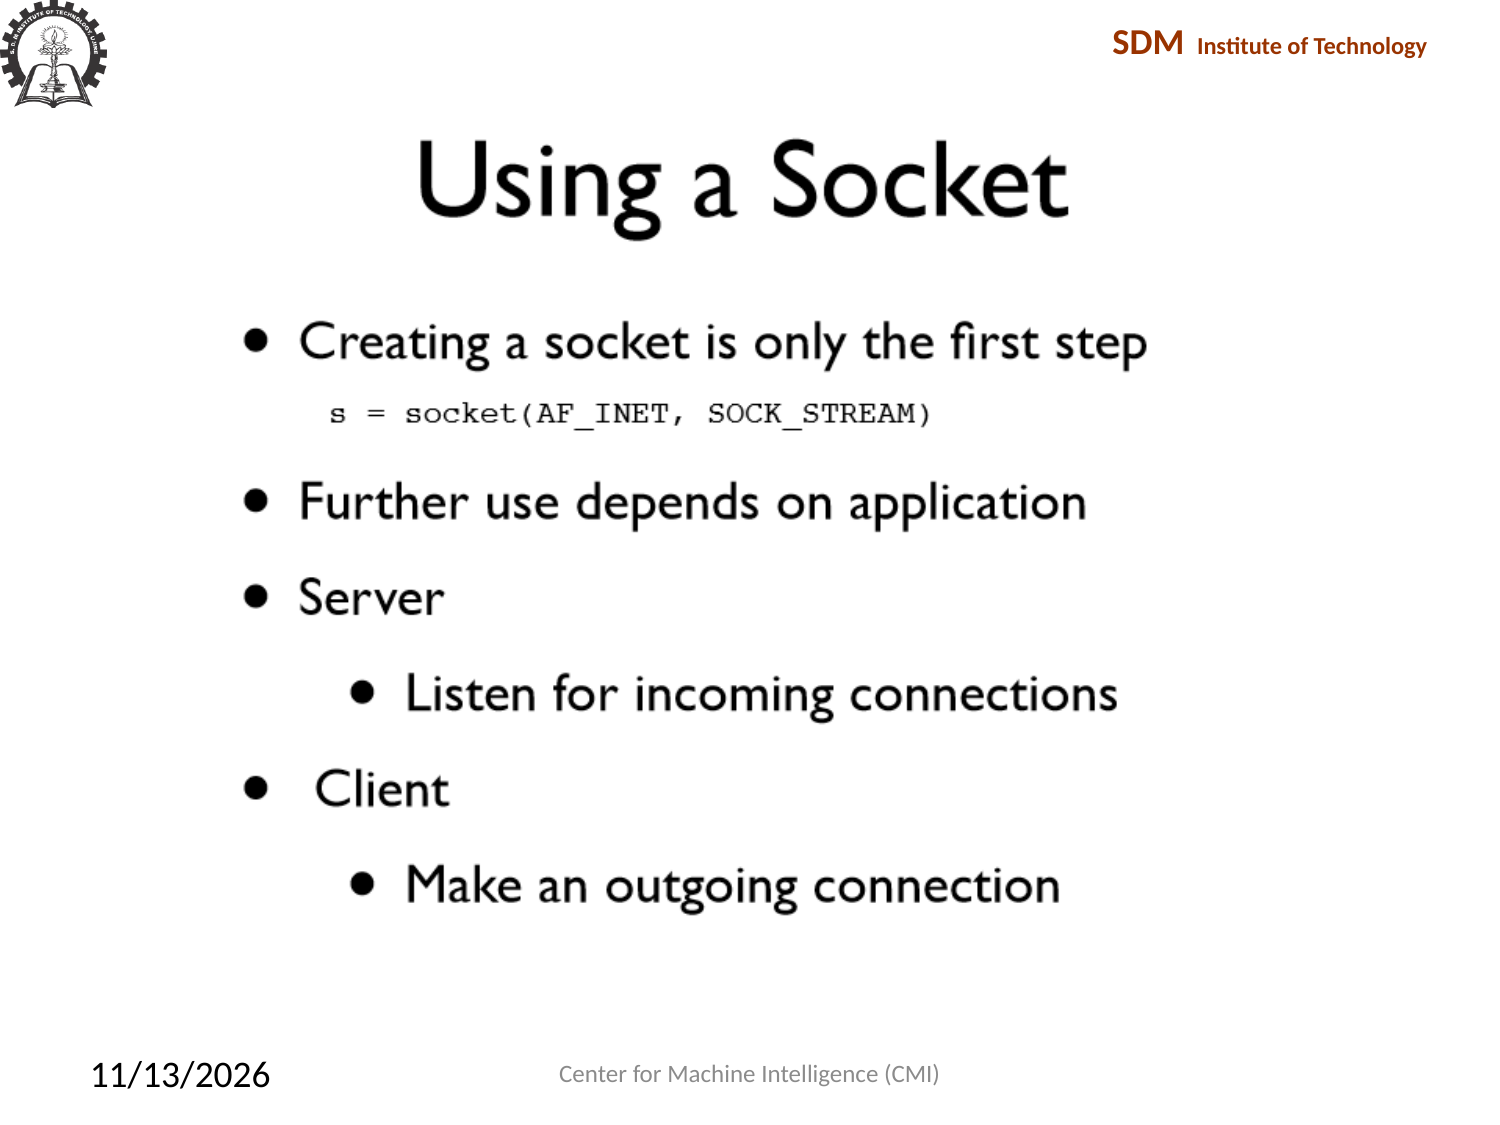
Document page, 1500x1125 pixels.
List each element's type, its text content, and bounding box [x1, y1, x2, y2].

footer Center for Machine Intelligence (CMI) [512, 1042, 988, 1103]
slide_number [75, 1042, 425, 1103]
picture [0, 0, 107, 108]
picture [153, 110, 1347, 1015]
